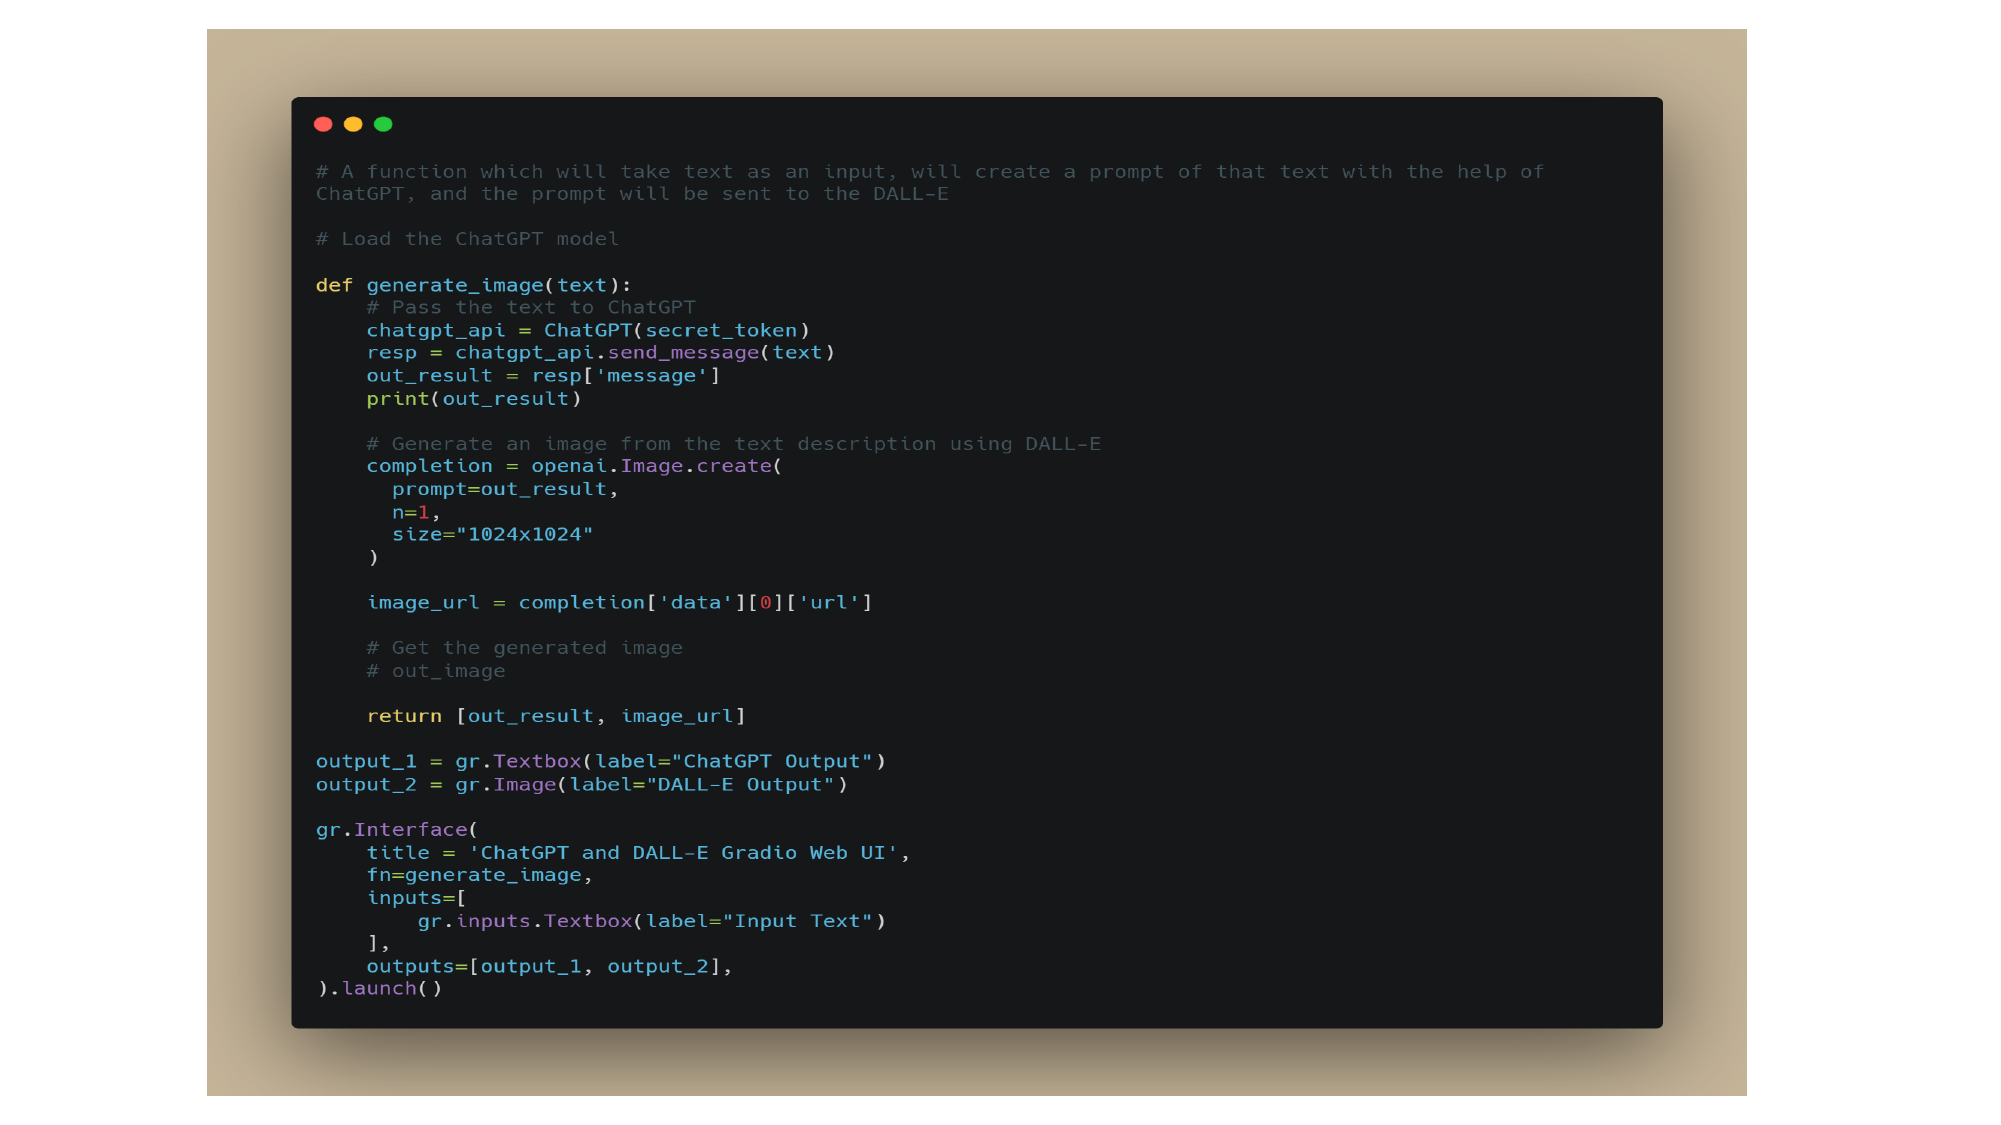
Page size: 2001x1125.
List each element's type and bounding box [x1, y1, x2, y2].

picture [207, 28, 1747, 1096]
